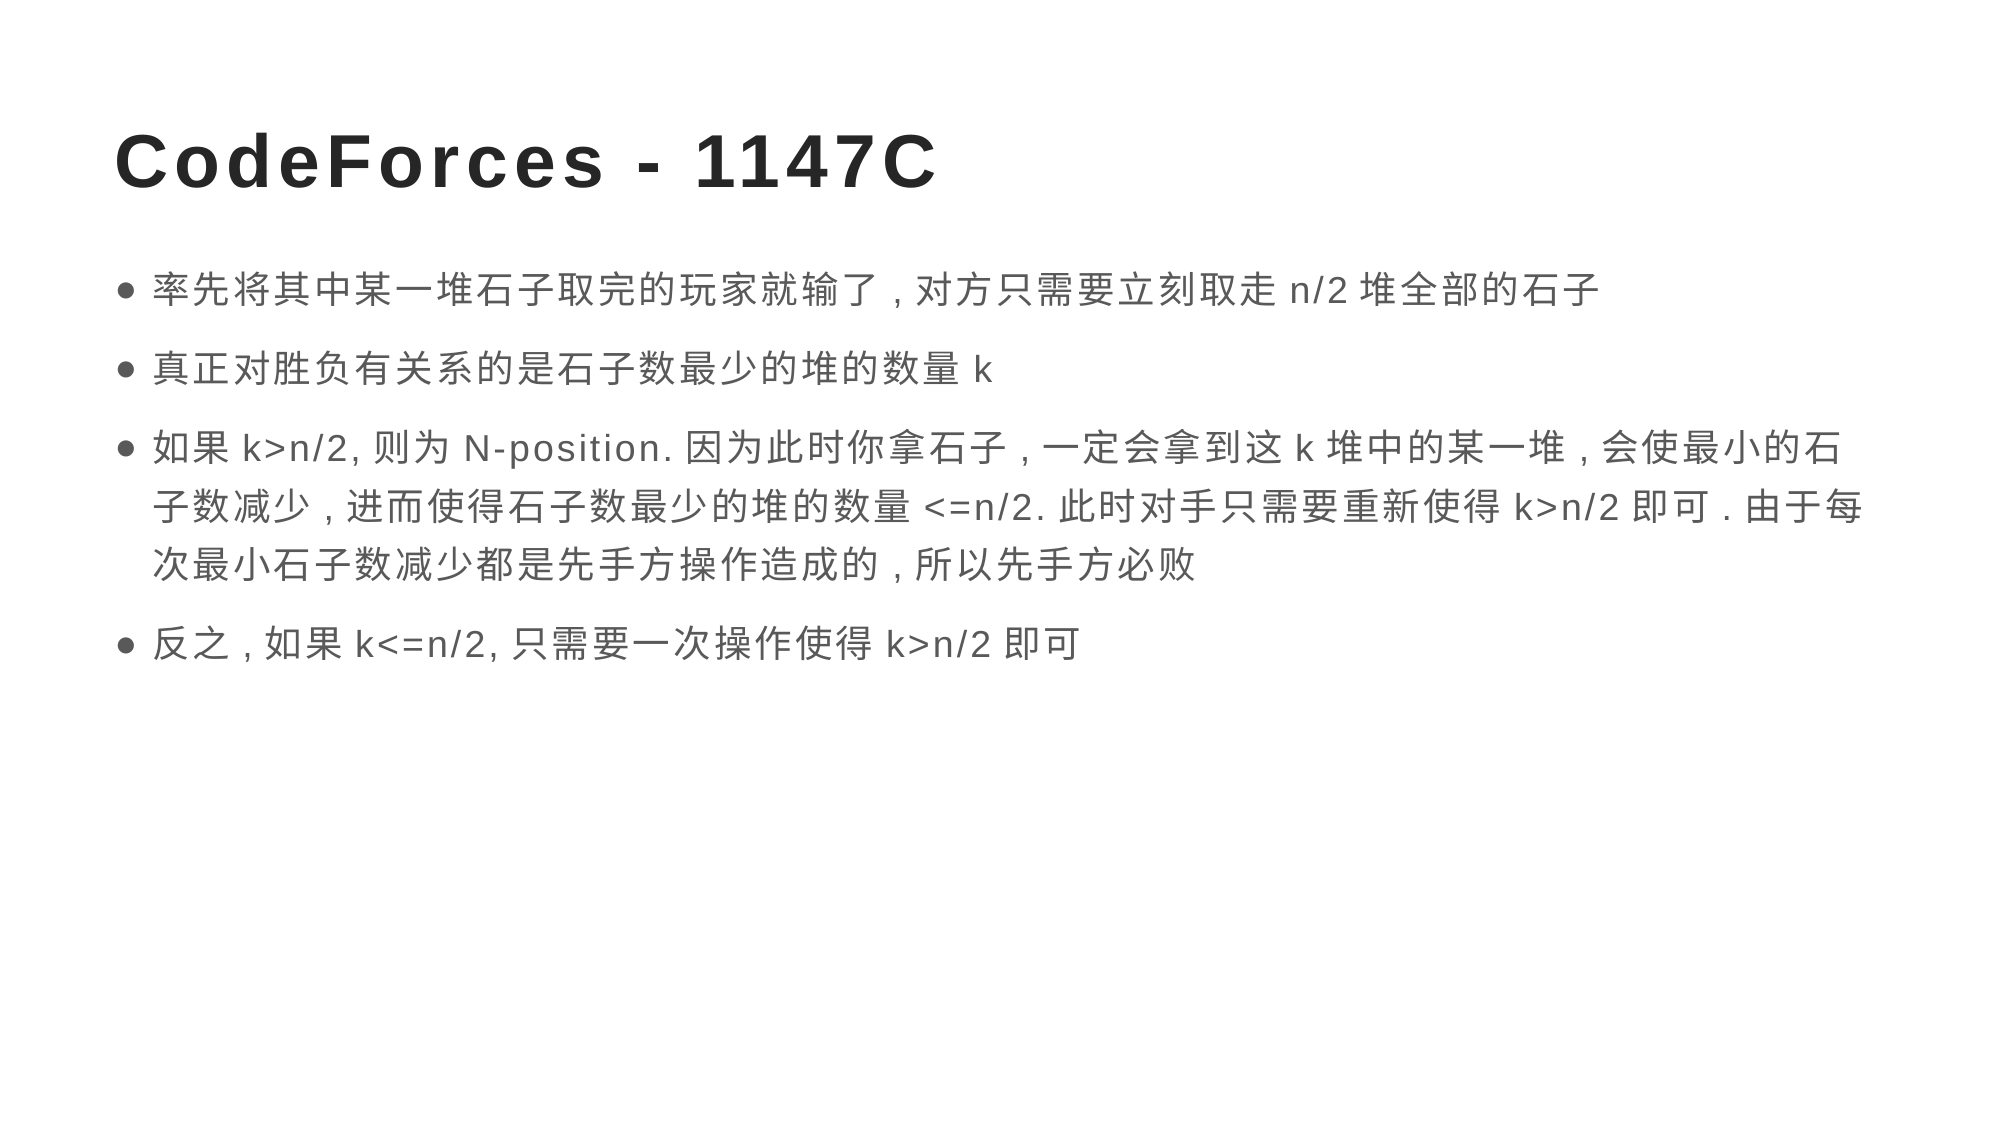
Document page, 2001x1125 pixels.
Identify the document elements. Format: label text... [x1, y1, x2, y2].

title CodeForces - 1147C [99, 99, 1900, 216]
list 率先将其中某一堆石子取完的玩家就输了,对方只需要立刻取走n/2堆全部的石子 真正对胜负有关系的是石子数最少的堆的数量k 如果k>n/2,则为N-position.因为此时你拿石子,一定会拿到这k堆中的某一堆,会使最小的石子数减少,进而使得石子数最少的堆的数量<=n/2.此时对手只需要重新使得k>n/2即可.由于每次最小石子数减少都是先手方操作造成的,所以先手方必败 反之,如果k<=n/2,只需要一次操作使得k>n/2即可 [99, 244, 1900, 1026]
